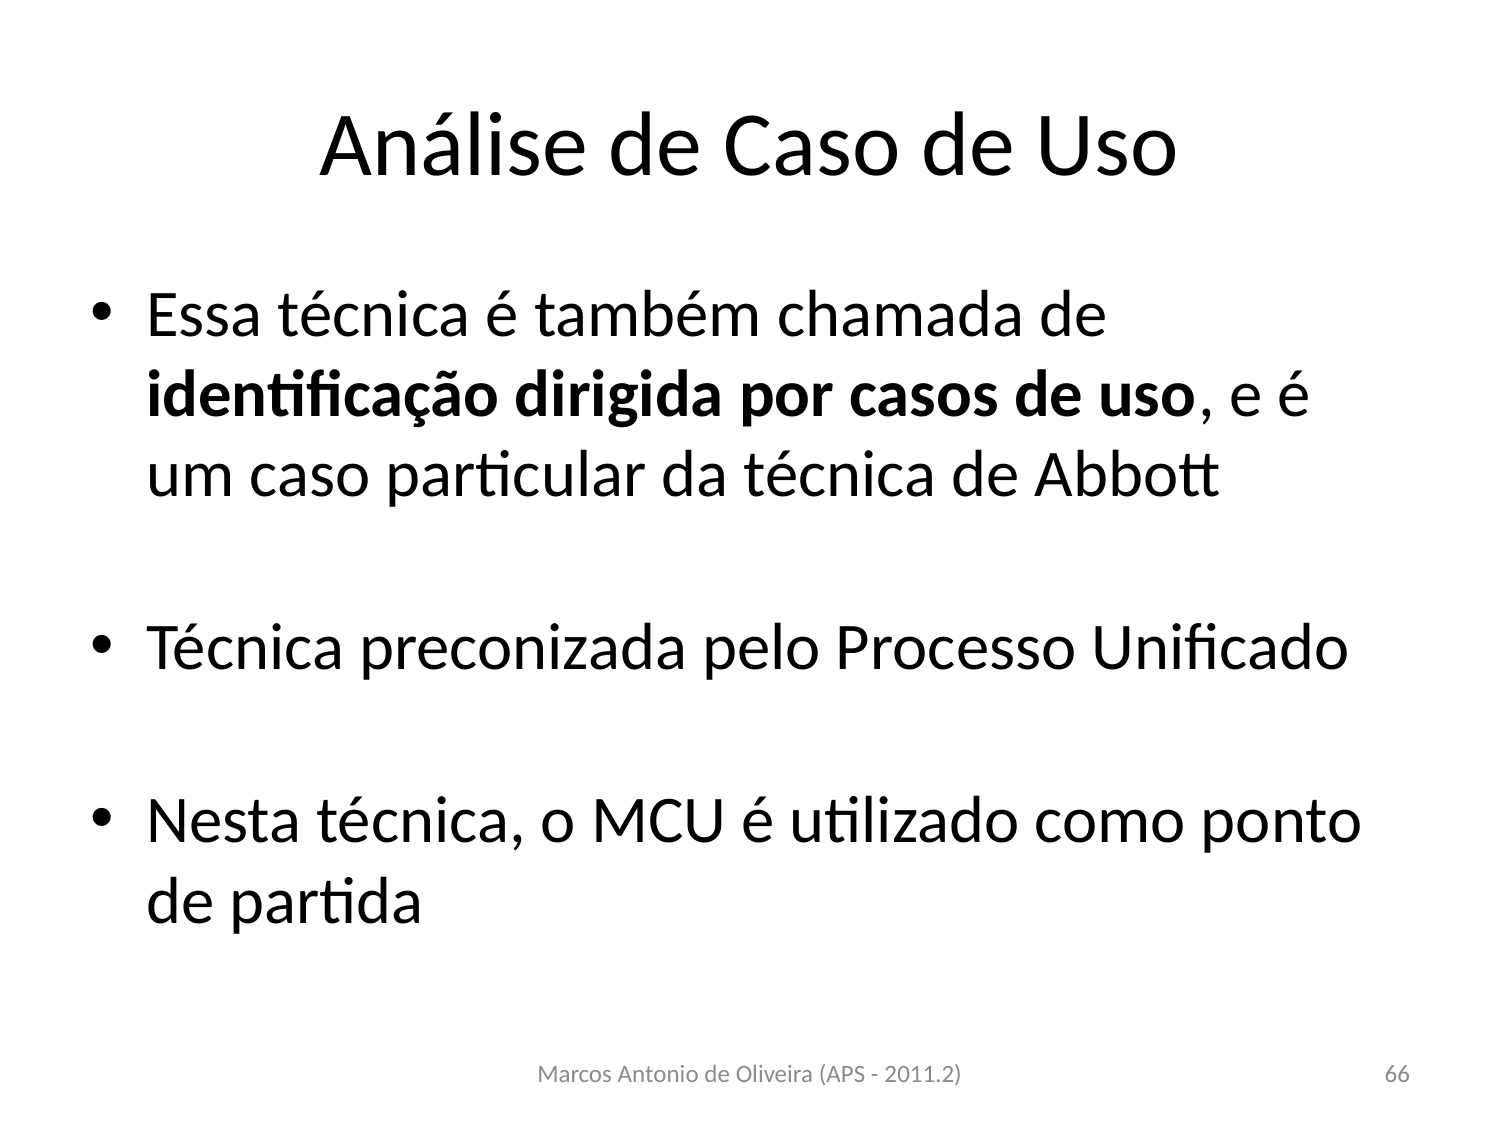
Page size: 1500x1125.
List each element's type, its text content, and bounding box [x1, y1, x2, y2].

title Análise de Caso de Uso [75, 45, 1425, 233]
list Essa técnica é também chamada de identificação dirigida por casos de uso, e é um caso particular da técnica de Abbott Técnica preconizada pelo Processo Unificado Nesta técnica, o MCU é utilizado como ponto de partida [75, 262, 1425, 1005]
slide_number 66 [1074, 1042, 1425, 1103]
footer Marcos Antonio de Oliveira (APS - 2011.2) [512, 1042, 988, 1103]
